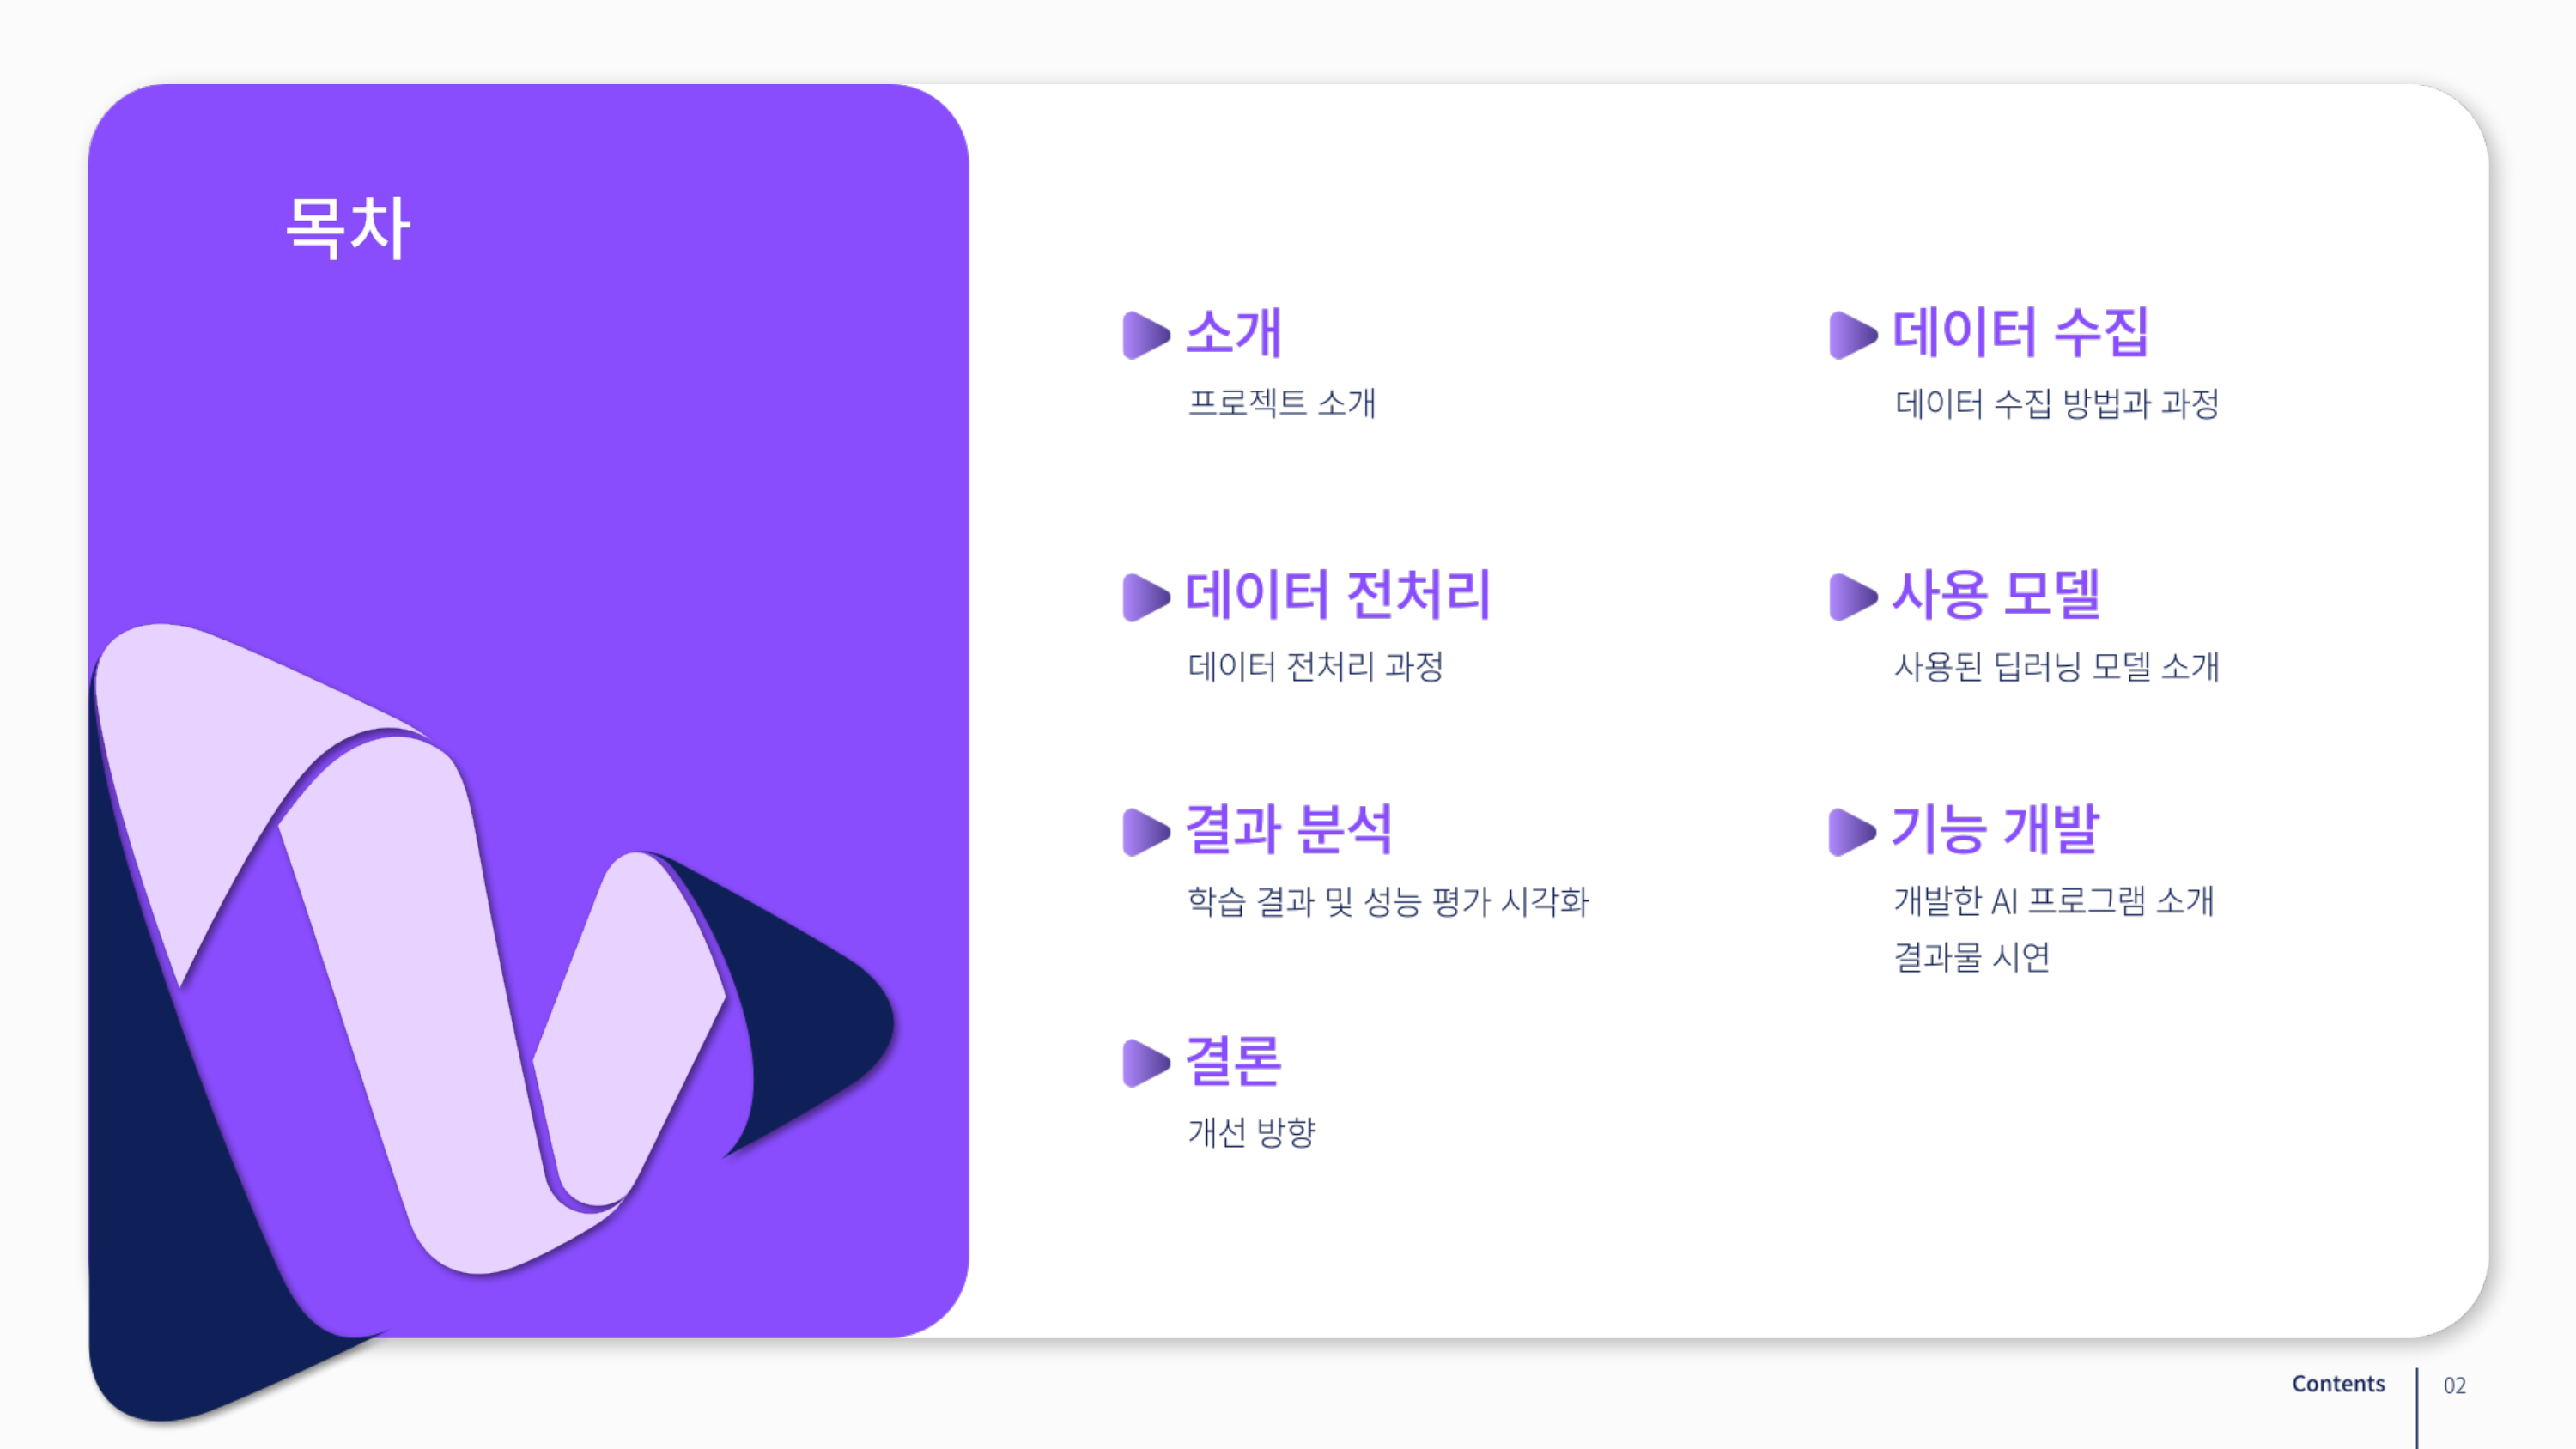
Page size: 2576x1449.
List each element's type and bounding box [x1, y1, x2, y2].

text_box [88, 83, 970, 1338]
text_box [88, 622, 895, 1422]
text_box [1827, 306, 1867, 365]
text_box [1121, 803, 1160, 862]
text_box [1121, 569, 1158, 627]
text_box [1826, 803, 1867, 862]
picture [0, 0, 2576, 1449]
text_box [1121, 306, 1163, 365]
text_box [1827, 568, 1869, 627]
text_box [970, 83, 2489, 1338]
text_box [1121, 1034, 1160, 1093]
text_box [2348, 1434, 2486, 1438]
